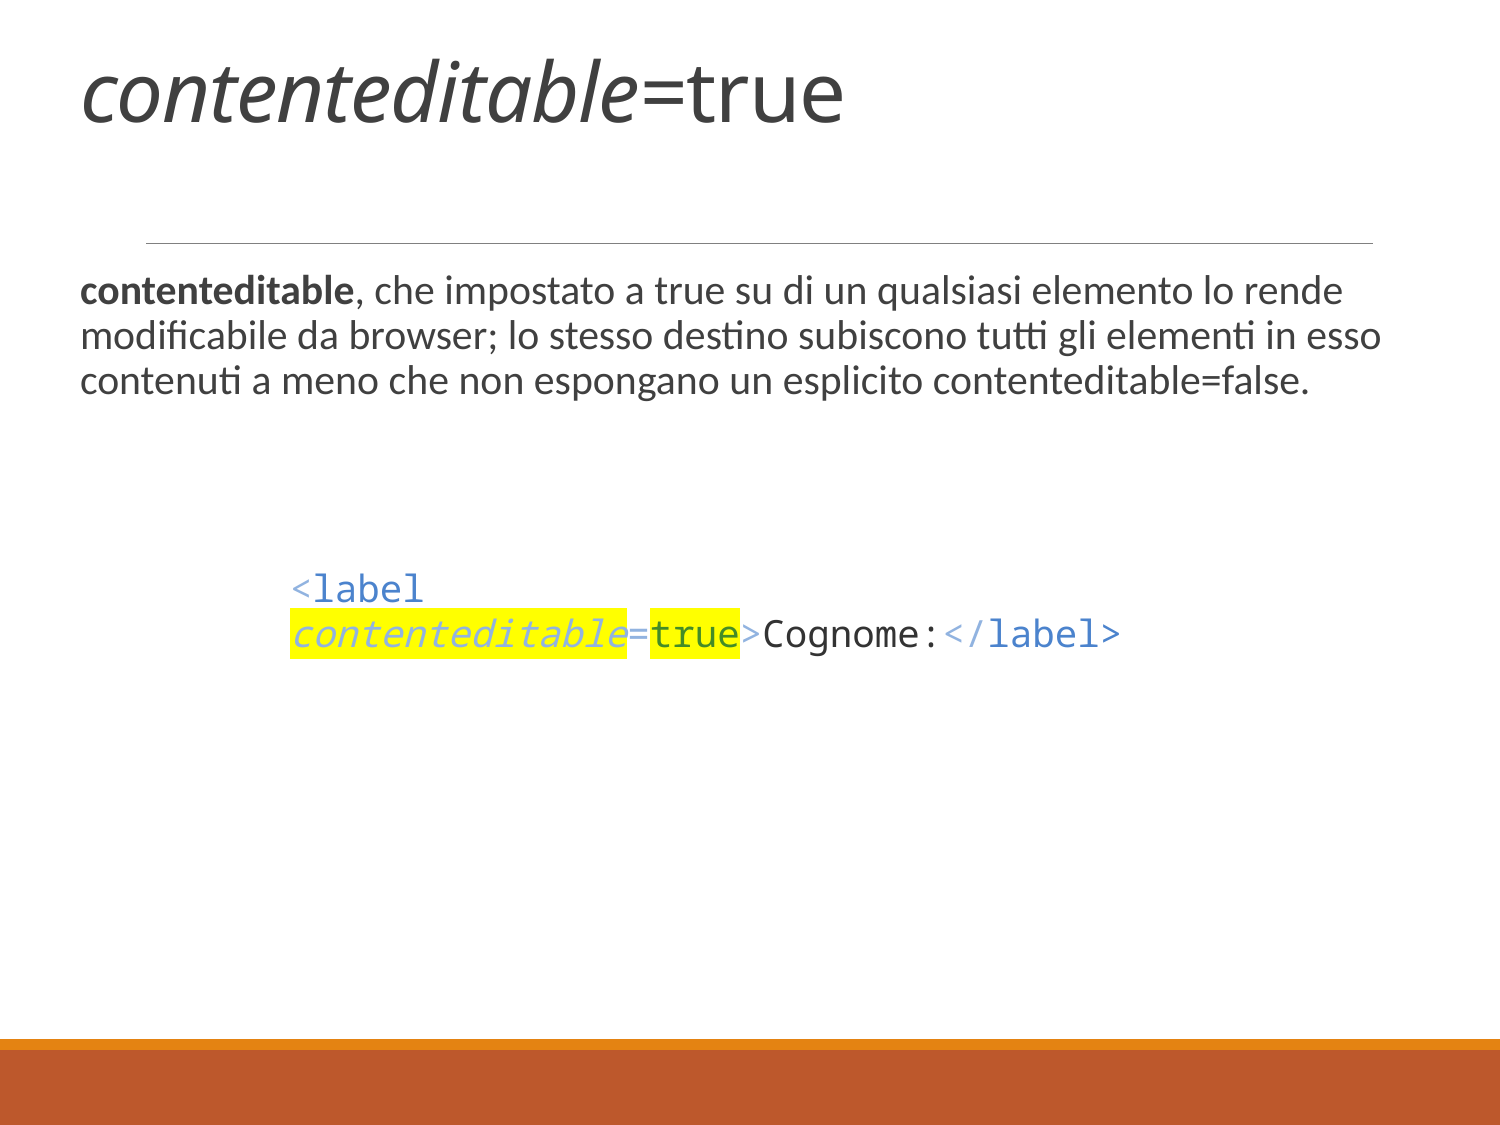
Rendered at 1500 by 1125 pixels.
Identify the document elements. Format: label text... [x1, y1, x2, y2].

list contenteditable, che impostato a true su di un qualsiasi elemento lo rende modificabile da browser; lo stesso destino subiscono tutti gli elementi in esso contenuti a meno che non espongano un esplicito contenteditable=false. [64, 260, 1424, 1000]
text_box <label contenteditable=true>Cognome:</label> [275, 557, 1225, 663]
title contenteditable=true [64, 47, 1424, 244]
